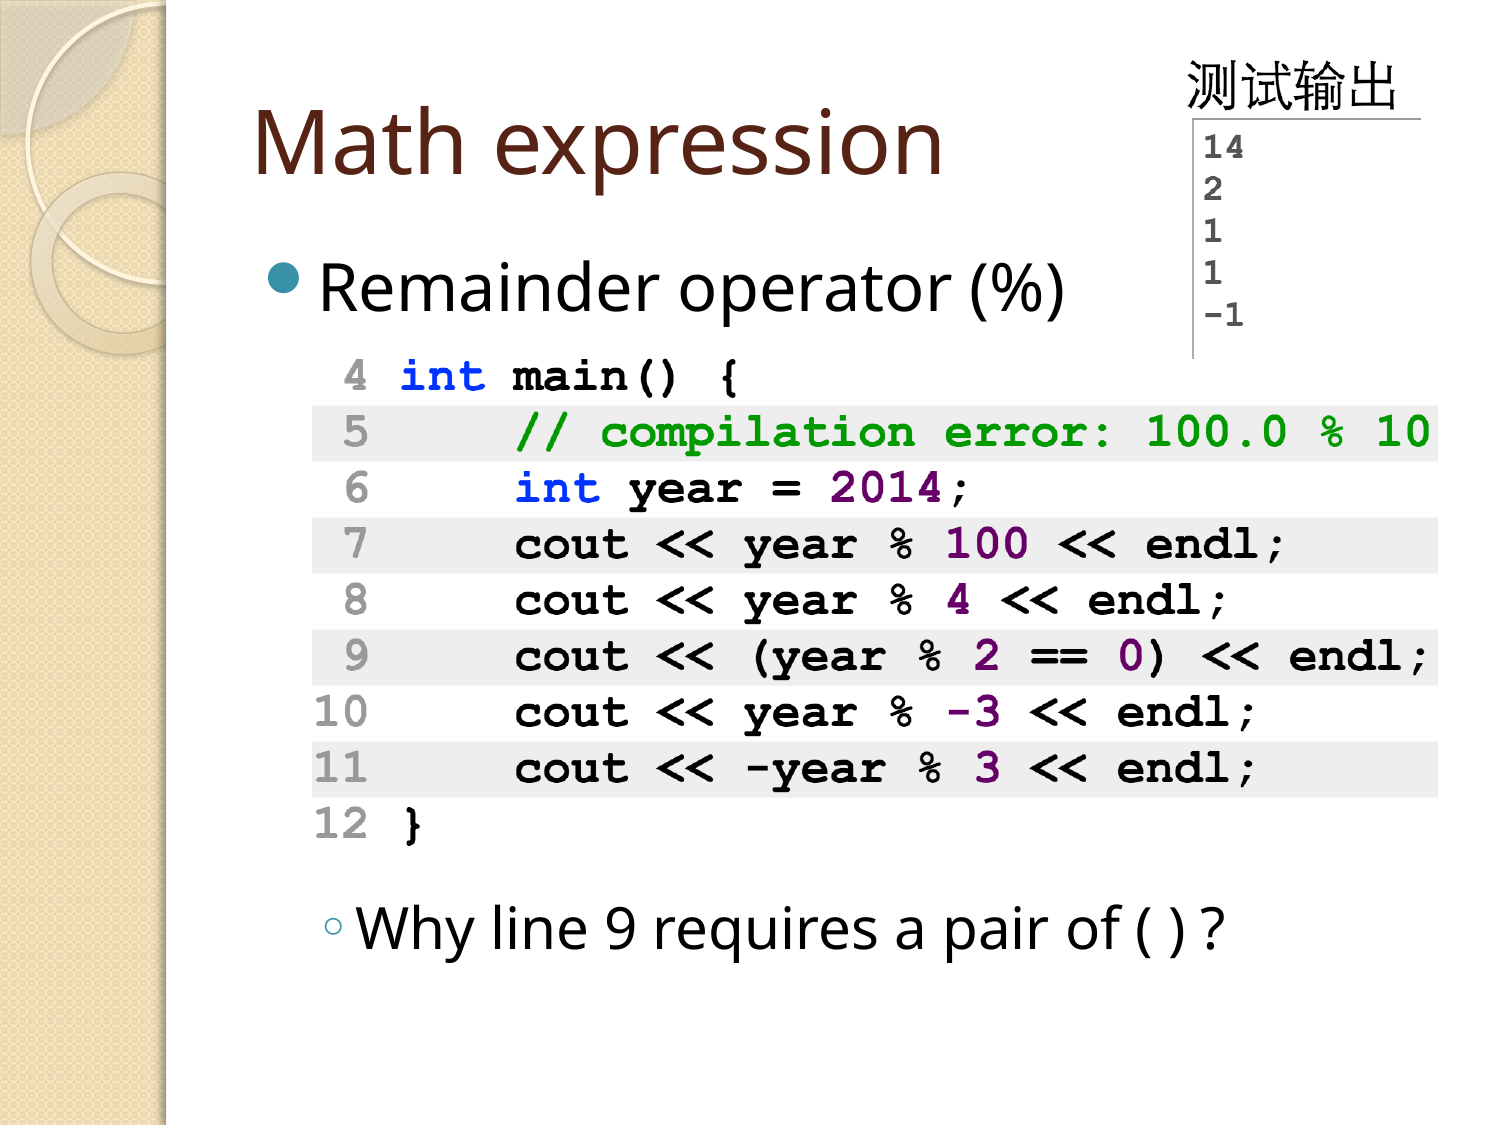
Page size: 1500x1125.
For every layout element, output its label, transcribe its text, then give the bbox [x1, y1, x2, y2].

picture [312, 49, 1438, 851]
title Math expression [235, 45, 1466, 233]
list Remainder operator (%) Why line 9 requires a pair of ( ) ? [235, 237, 1466, 1025]
